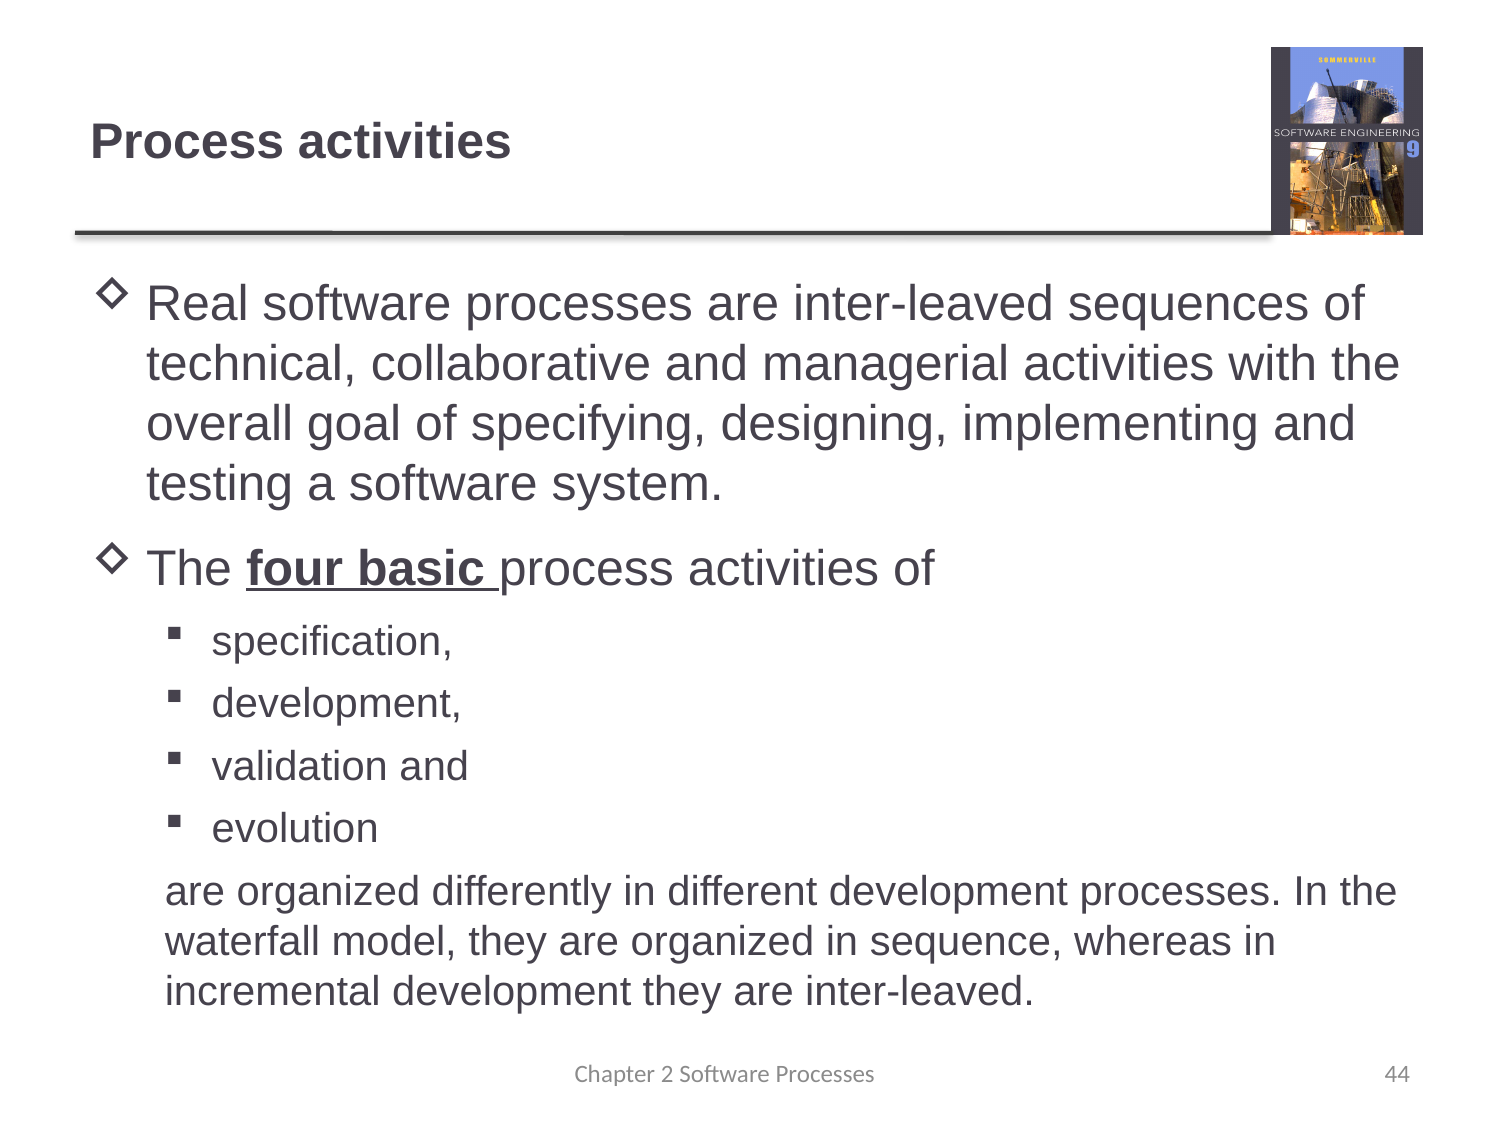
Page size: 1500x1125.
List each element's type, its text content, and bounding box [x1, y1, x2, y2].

slide_number 44 [1074, 1042, 1425, 1103]
footer Chapter 2 Software Processes [487, 1042, 963, 1103]
picture [1272, 47, 1423, 235]
title Process activities [74, 44, 1272, 233]
list Real software processes are inter-leaved sequences of technical, collaborative and managerial activities with the overall goal of specifying, designing, implementing and testing a software system. The four basic process activities of specification, development, validation and evolution are organized differently in different development processes. In the waterfall model, they are organized in sequence, whereas in incremental development they are inter-leaved. [75, 262, 1425, 1103]
